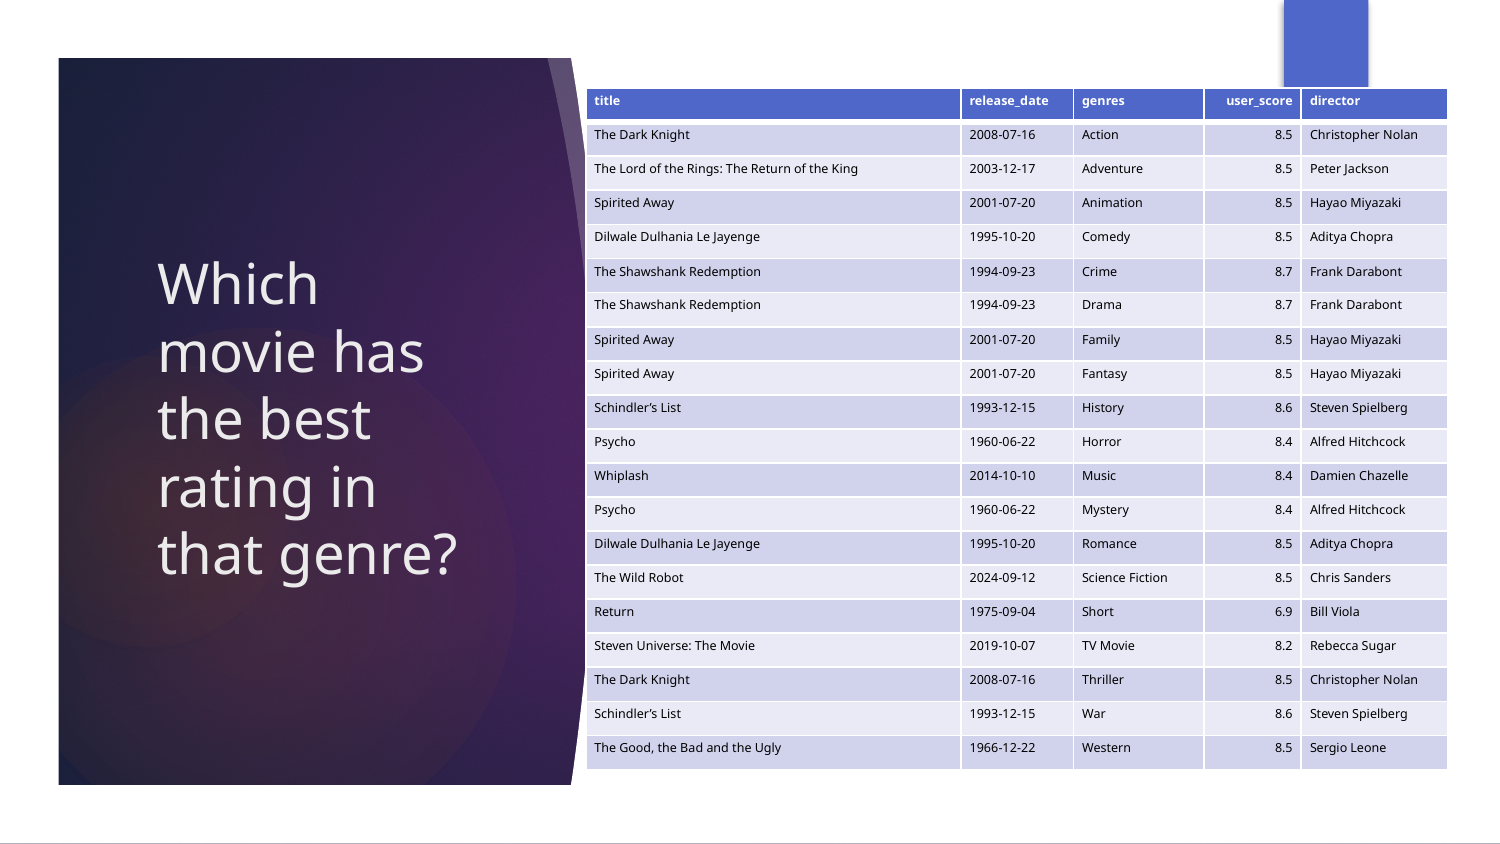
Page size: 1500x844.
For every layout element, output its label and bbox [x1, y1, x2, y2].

text_box [0, 0, 1500, 844]
